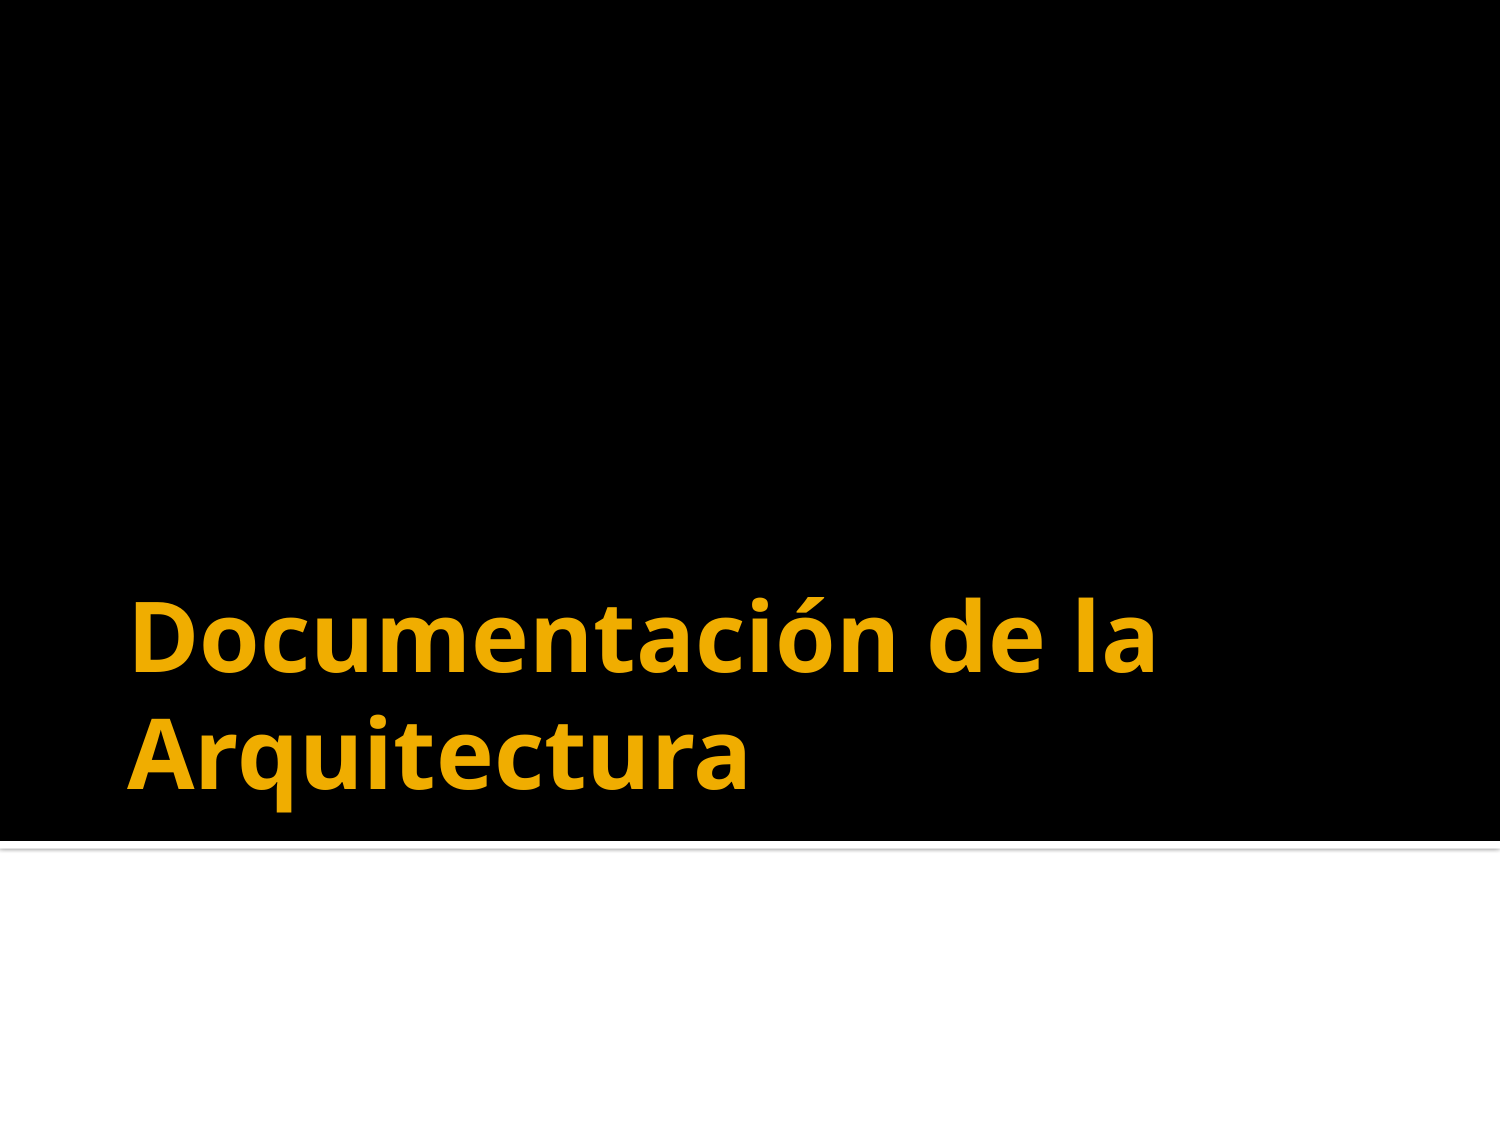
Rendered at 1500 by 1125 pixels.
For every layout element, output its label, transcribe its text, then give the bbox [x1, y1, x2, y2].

title Documentación de la Arquitectura [112, 574, 1483, 823]
